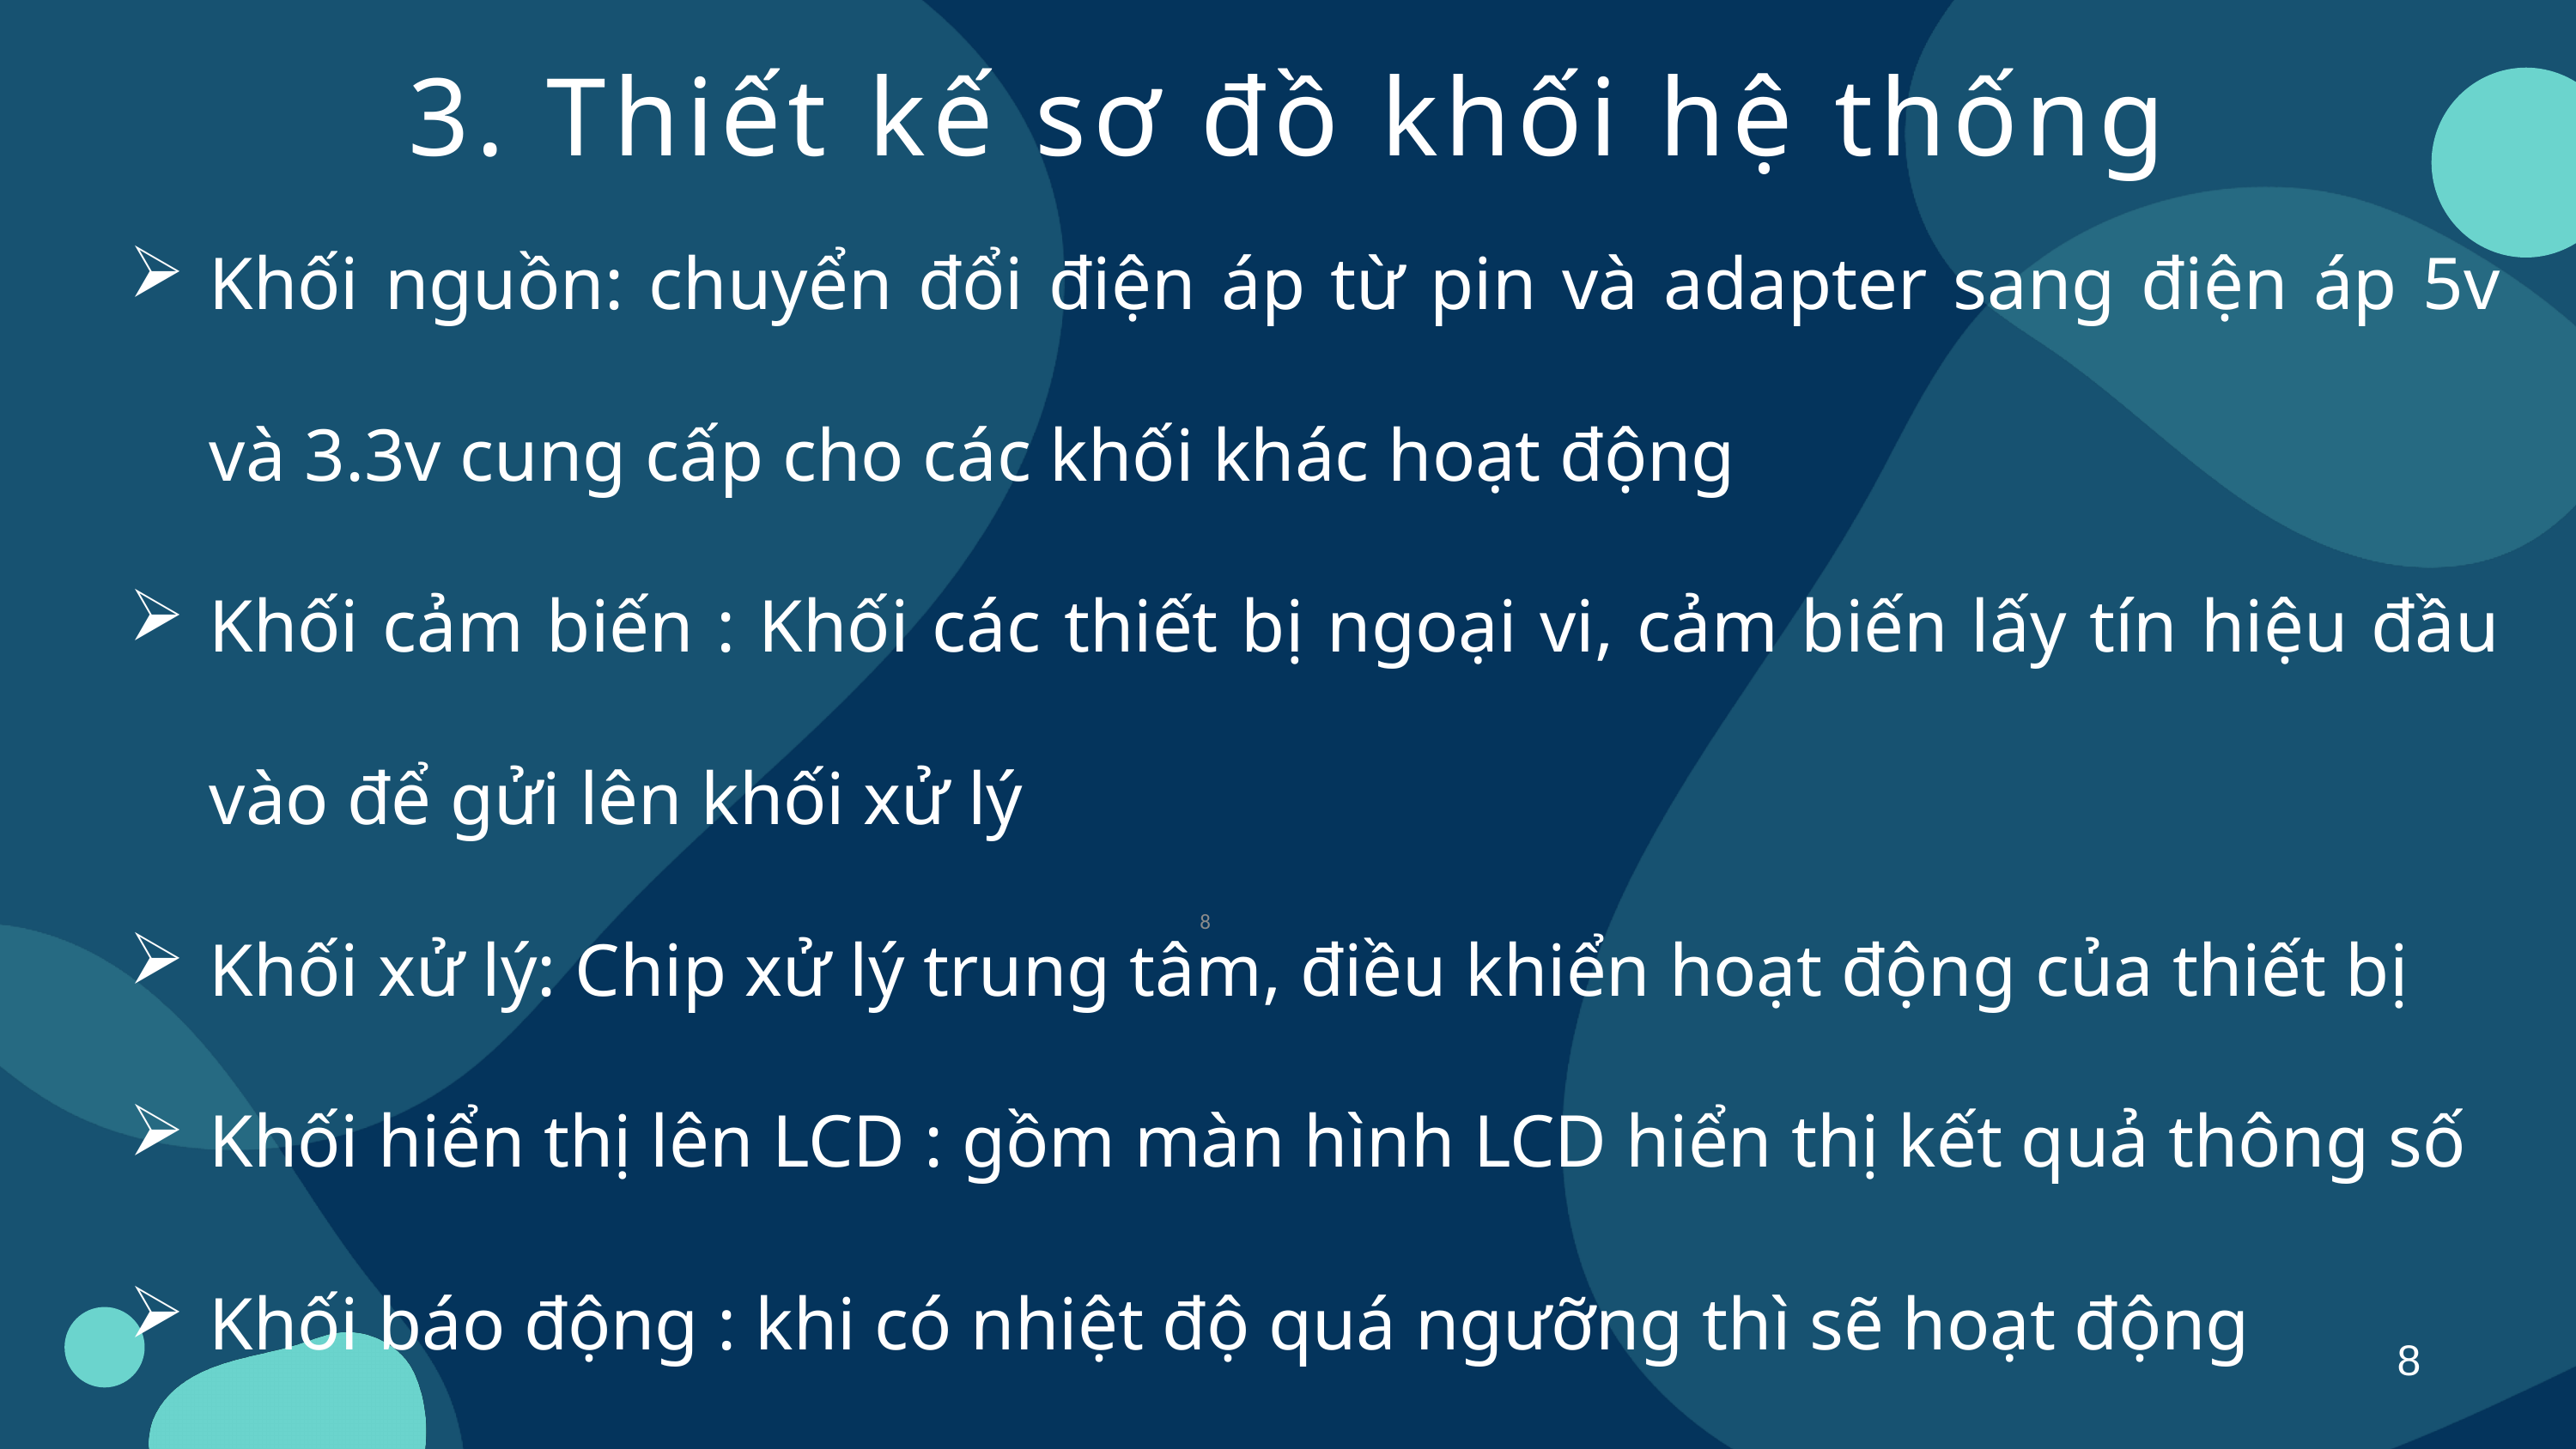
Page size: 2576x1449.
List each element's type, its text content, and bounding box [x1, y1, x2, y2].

text_box Khối nguồn: chuyển đổi điện áp từ pin và adapter sang điện áp 5v và 3.3v cung cấp cho các khối khác hoạt động Khối cảm biến : Khối các thiết bị ngoại vi, cảm biến lấy tín hiệu đầu vào để gửi lên khối xử lý Khối xử lý: Chip xử lý trung tâm, điều khiển hoạt động của thiết bị Khối hiển thị lên LCD : gồm màn hình LCD hiển thị kết quả thông số Khối báo động : khi có nhiệt độ quá ngưỡng thì sẽ hoạt động [477, 145, 1909, 1371]
picture [0, 0, 987, 1449]
picture [1583, 0, 2576, 1449]
slide_number 8 [990, 894, 1224, 947]
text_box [64, 1307, 145, 1388]
text_box 3. Thiết kế sơ đồ khối hệ thống [990, 64, 1909, 145]
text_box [2431, 67, 2576, 258]
